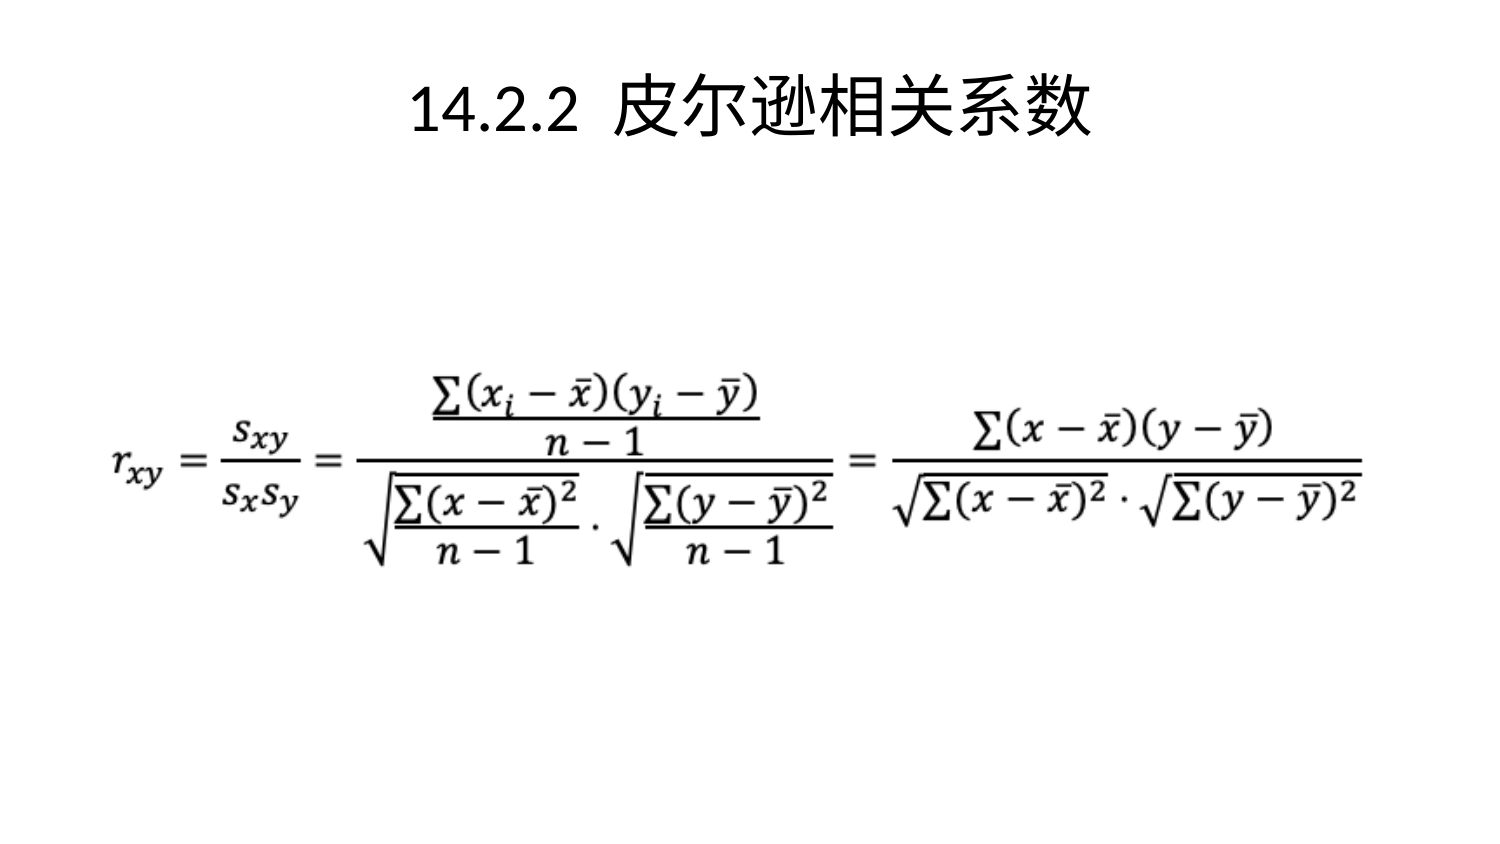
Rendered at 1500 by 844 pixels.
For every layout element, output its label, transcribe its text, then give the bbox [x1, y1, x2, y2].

picture [74, 368, 1426, 582]
title 14.2.2 皮尔逊相关系数 [75, 33, 1425, 175]
